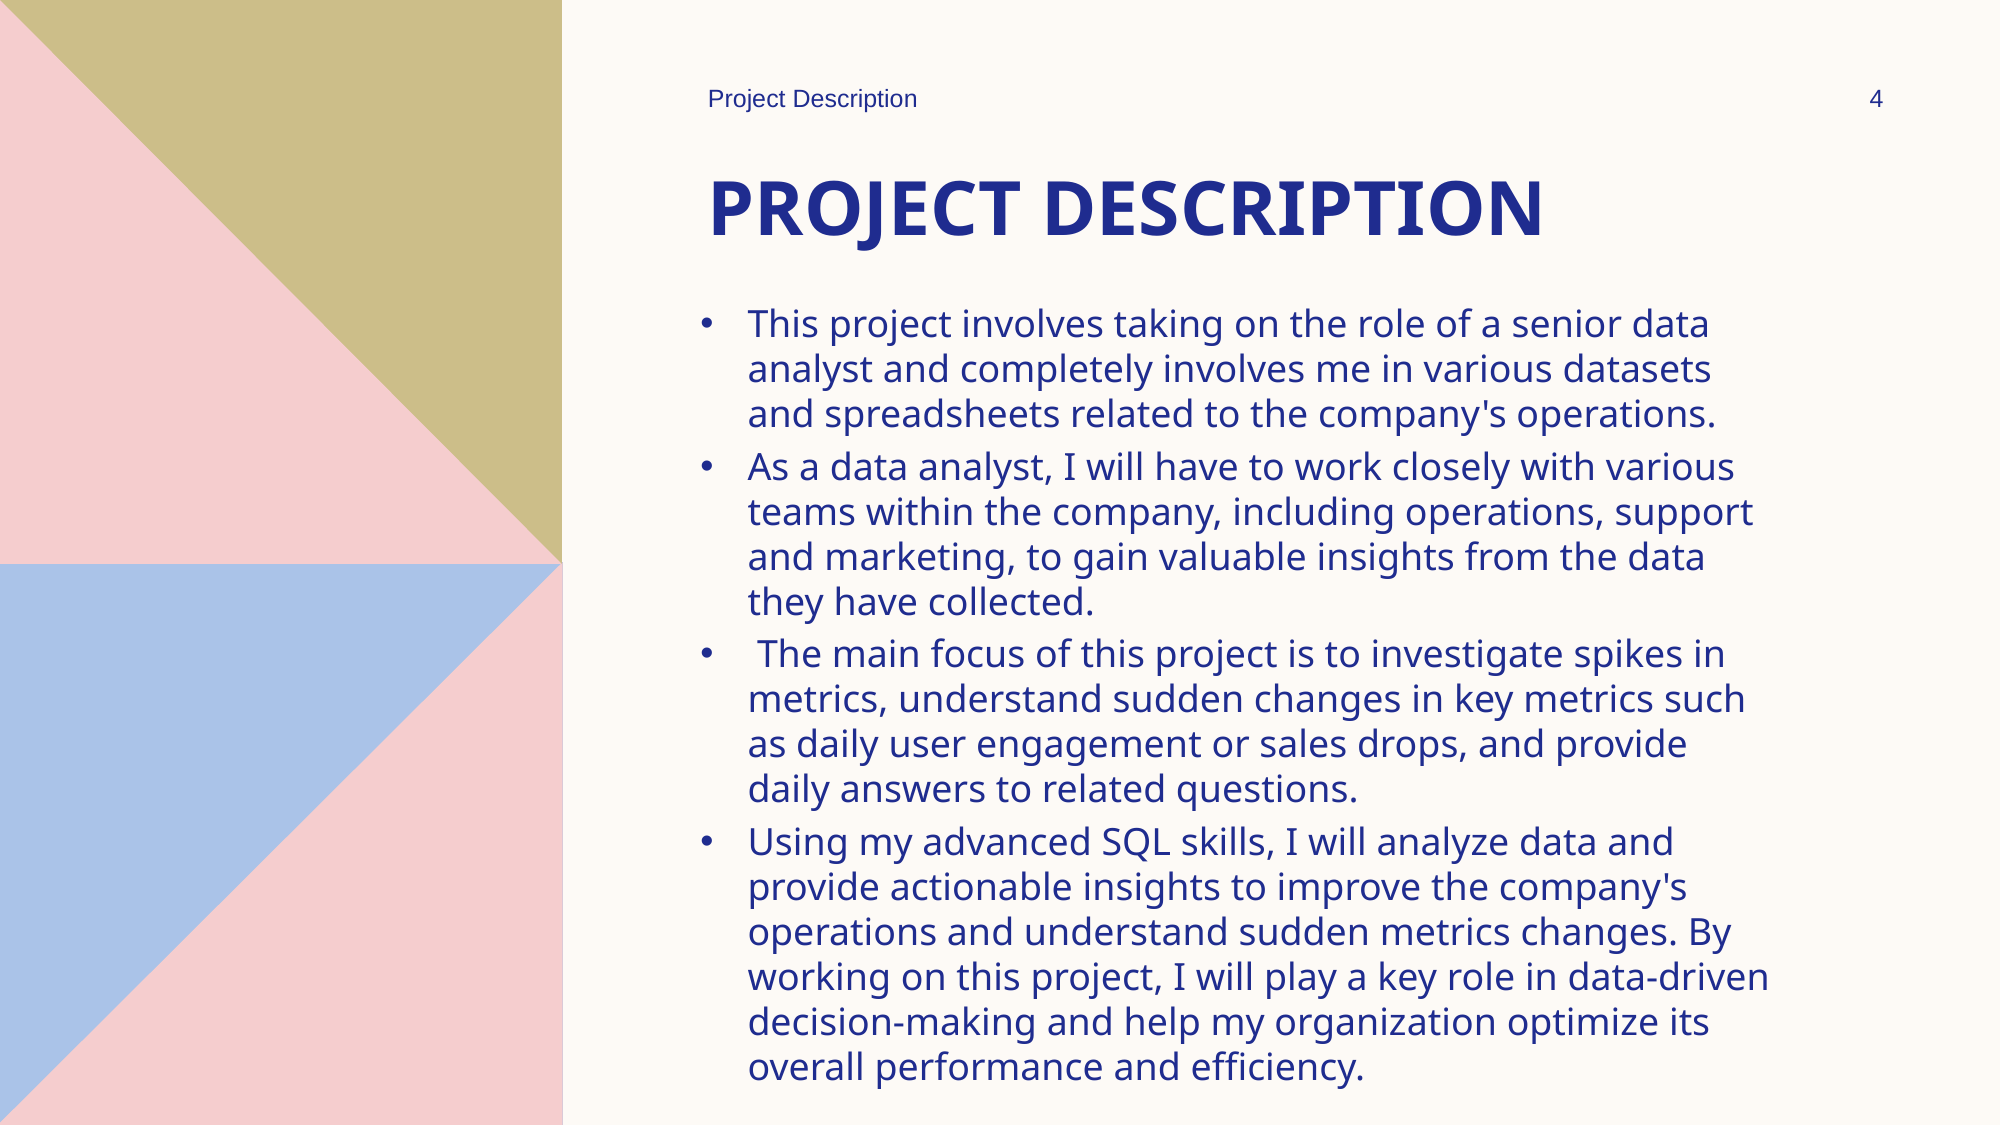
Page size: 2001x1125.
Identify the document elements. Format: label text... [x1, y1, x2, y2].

list This project involves taking on the role of a senior data analyst and completely involves me in various datasets and spreadsheets related to the company's operations. As a data analyst, I will have to work closely with various teams within the company, including operations, support and marketing, to gain valuable insights from the data they have collected. The main focus of this project is to investigate spikes in metrics, understand sudden changes in key metrics such as daily user engagement or sales drops, and provide daily answers to related questions. Using my advanced SQL skills, I will analyze data and provide actionable insights to improve the company's operations and understand sudden metrics changes. By working on this project, I will play a key role in data-driven decision-making and help my organization optimize its overall performance and efficiency. [685, 292, 1796, 736]
footer Project Description [693, 75, 1218, 120]
title PROJECT DESCRIPTION [693, 153, 1803, 280]
slide_number 4 [1795, 75, 1958, 120]
